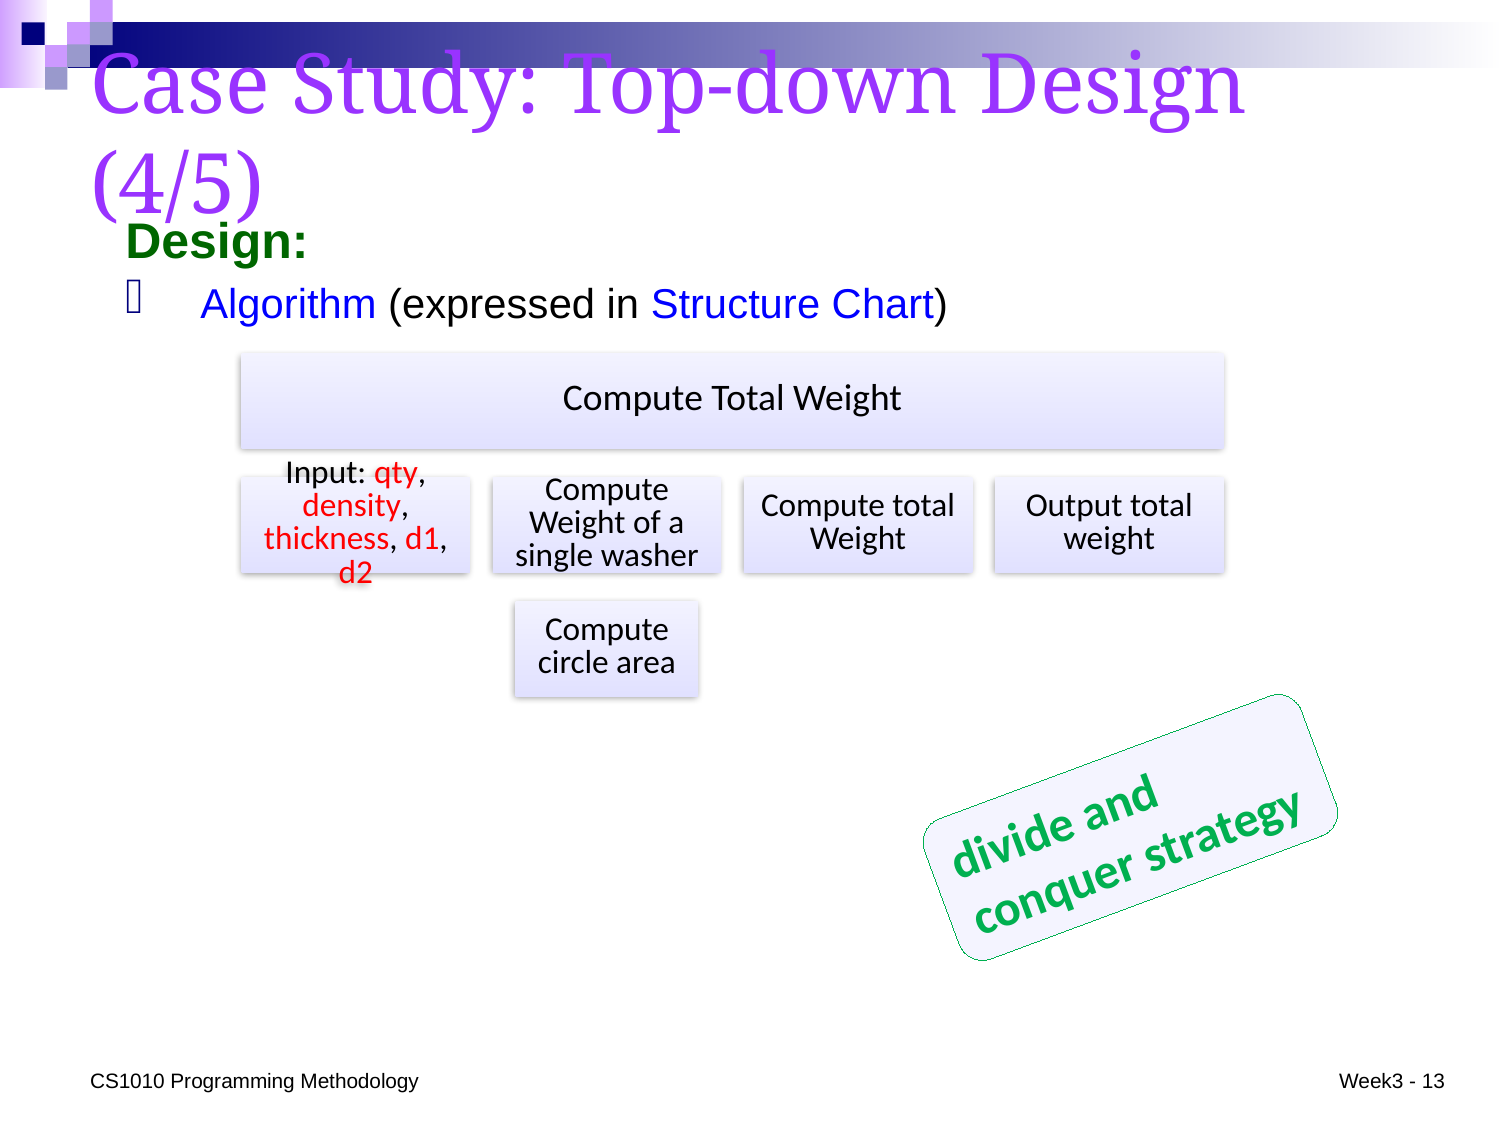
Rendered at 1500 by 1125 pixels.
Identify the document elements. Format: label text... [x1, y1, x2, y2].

title Case Study: Top-down Design (4/5) [74, 63, 1426, 197]
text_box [118, 353, 1347, 944]
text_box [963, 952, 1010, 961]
list Design: Algorithm (expressed in Structure Chart) [110, 200, 1415, 854]
text_box Week3 - 13 [1253, 1060, 1460, 1100]
footer CS1010 Programming Methodology [74, 432, 439, 1101]
